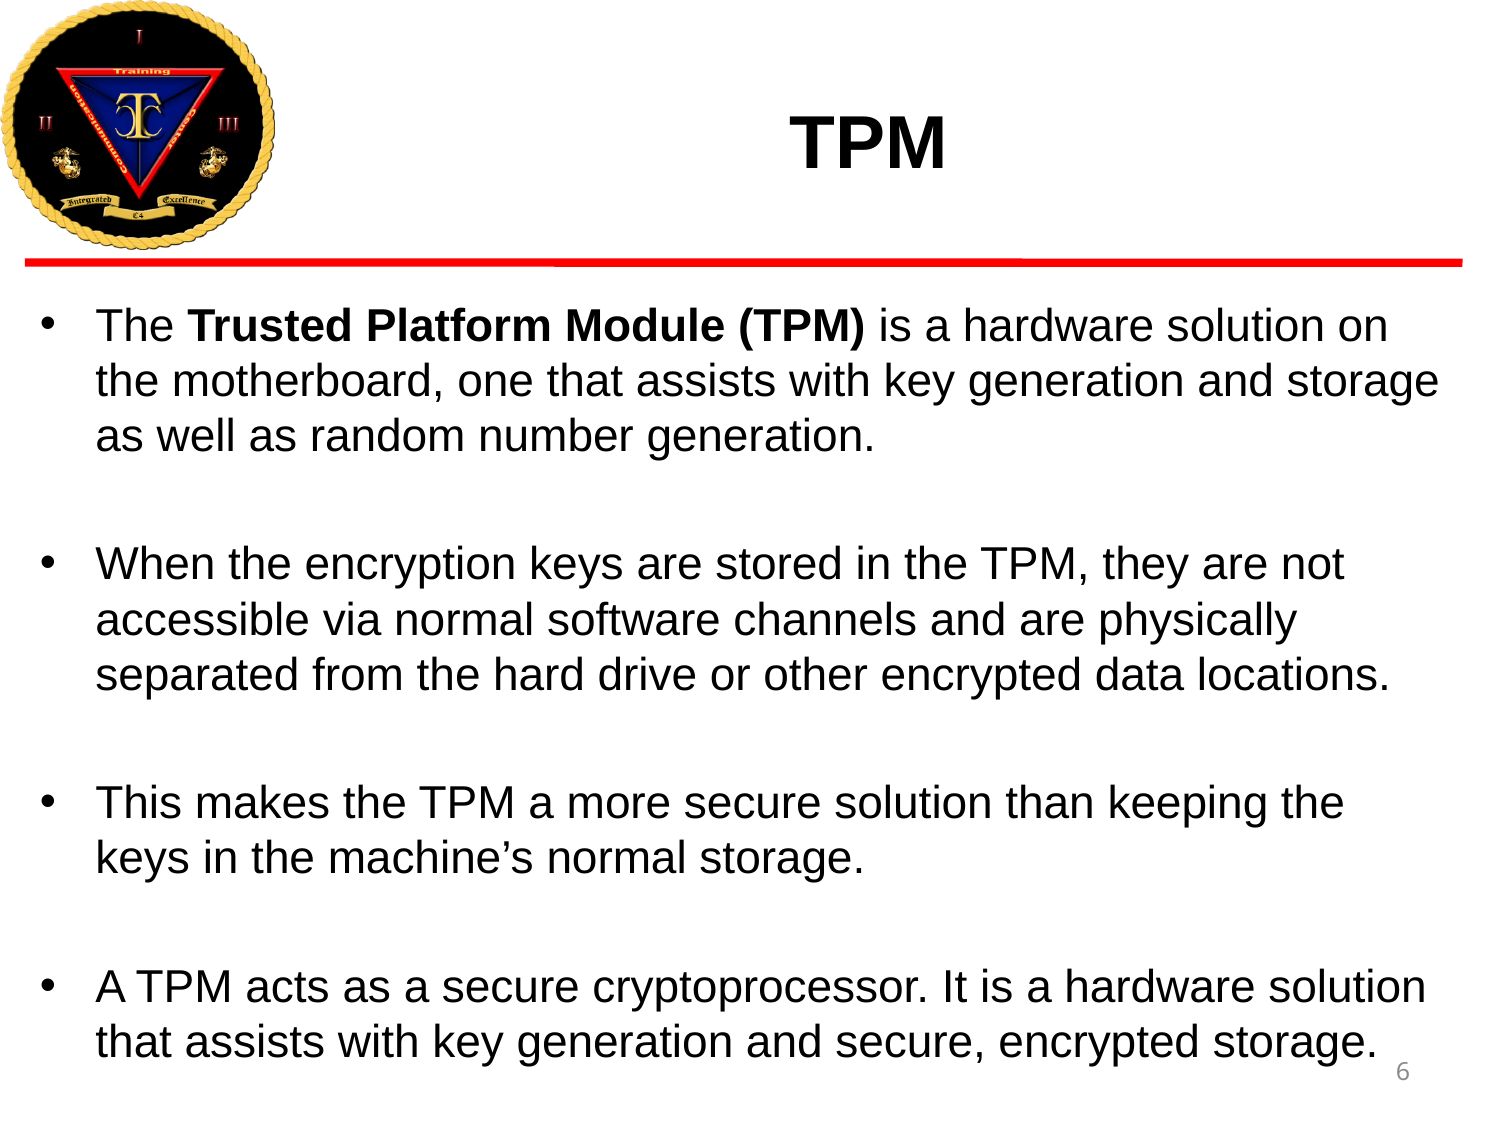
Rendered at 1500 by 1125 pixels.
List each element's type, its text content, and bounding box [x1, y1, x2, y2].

title TPM [274, 44, 1463, 233]
slide_number 6 [1074, 1042, 1425, 1103]
list The Trusted Platform Module (TPM) is a hardware solution on the motherboard, one that assists with key generation and storage as well as random number generation. When the encryption keys are stored in the TPM, they are not accessible via normal software channels and are physically separated from the hard drive or other encrypted data locations. This makes the TPM a more secure solution than keeping the keys in the machine’s normal storage. A TPM acts as a secure cryptoprocessor. It is a hardware solution that assists with key generation and secure, encrypted storage. [24, 287, 1463, 1125]
picture [0, 0, 275, 250]
